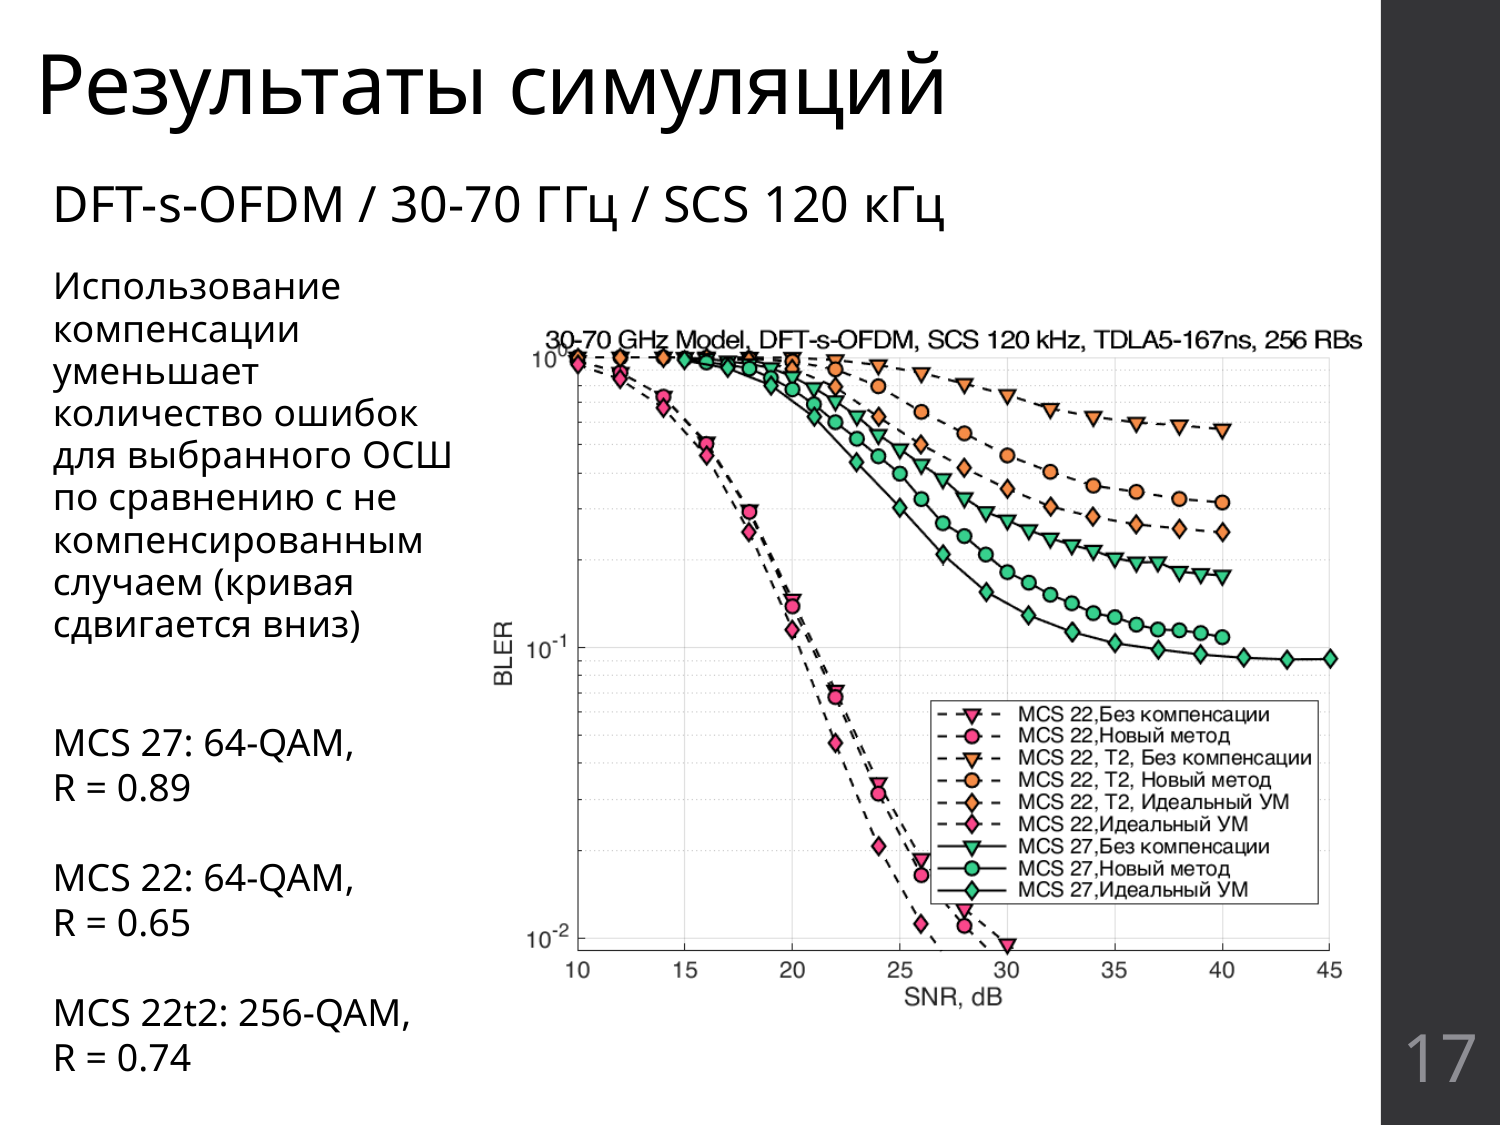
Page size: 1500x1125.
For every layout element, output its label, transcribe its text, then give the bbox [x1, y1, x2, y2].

text_box MCS 27: 64-QAM, R = 0.89 MCS 22: 64-QAM, R = 0.65 MCS 22t2: 256-QAM, R = 0.74 [37, 711, 429, 1086]
text_box Использование компенсации уменьшает количество ошибок для выбранного ОСШ по сравнению с не компенсированным случаем (кривая сдвигается вниз) [37, 258, 471, 669]
title Результаты симуляций [20, 35, 1213, 166]
text_box DFT-s-OFDM / 30-70 ГГц / SCS 120 кГц [37, 165, 1060, 275]
slide_number 17 [1384, 1012, 1498, 1110]
picture [451, 302, 1374, 1031]
